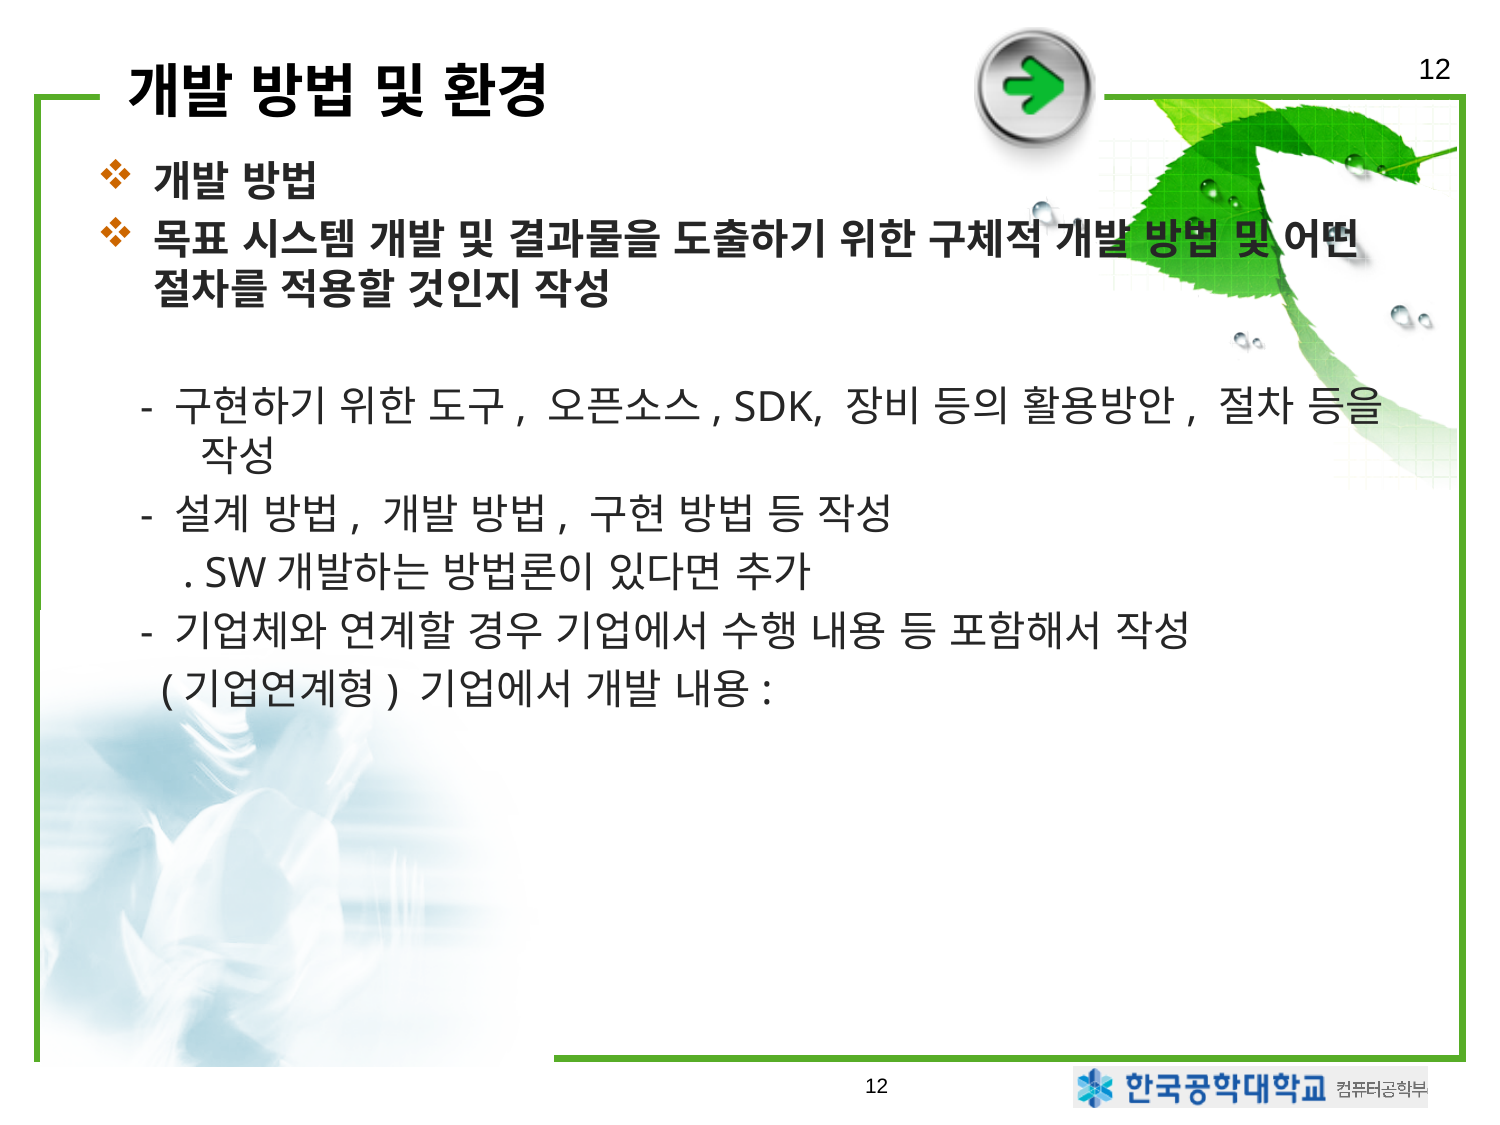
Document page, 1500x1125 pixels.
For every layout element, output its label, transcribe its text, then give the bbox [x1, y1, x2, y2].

list 개발 방법 목표 시스템 개발 및 결과물을 도출하기 위한 구체적 개발 방법 및 어떤 절차를 적용할 것인지 작성 - 구현하기 위한 도구, 오픈소스, SDK, 장비 등의 활용방안, 절차 등을 작성 - 설계 방법, 개발 방법, 구현 방법 등 작성 . SW개발하는 방법론이 있다면 추가 - 기업체와 연계할 경우 기업에서 수행 내용 등 포함해서 작성 (기업연계형) 기업에서 개발 내용: [82, 146, 1432, 1009]
picture [40, 610, 554, 1067]
title 개발 방법 및 환경 [112, 42, 875, 136]
picture [1073, 1066, 1428, 1108]
picture [974, 27, 1457, 518]
slide_number 12 [1116, 42, 1467, 83]
